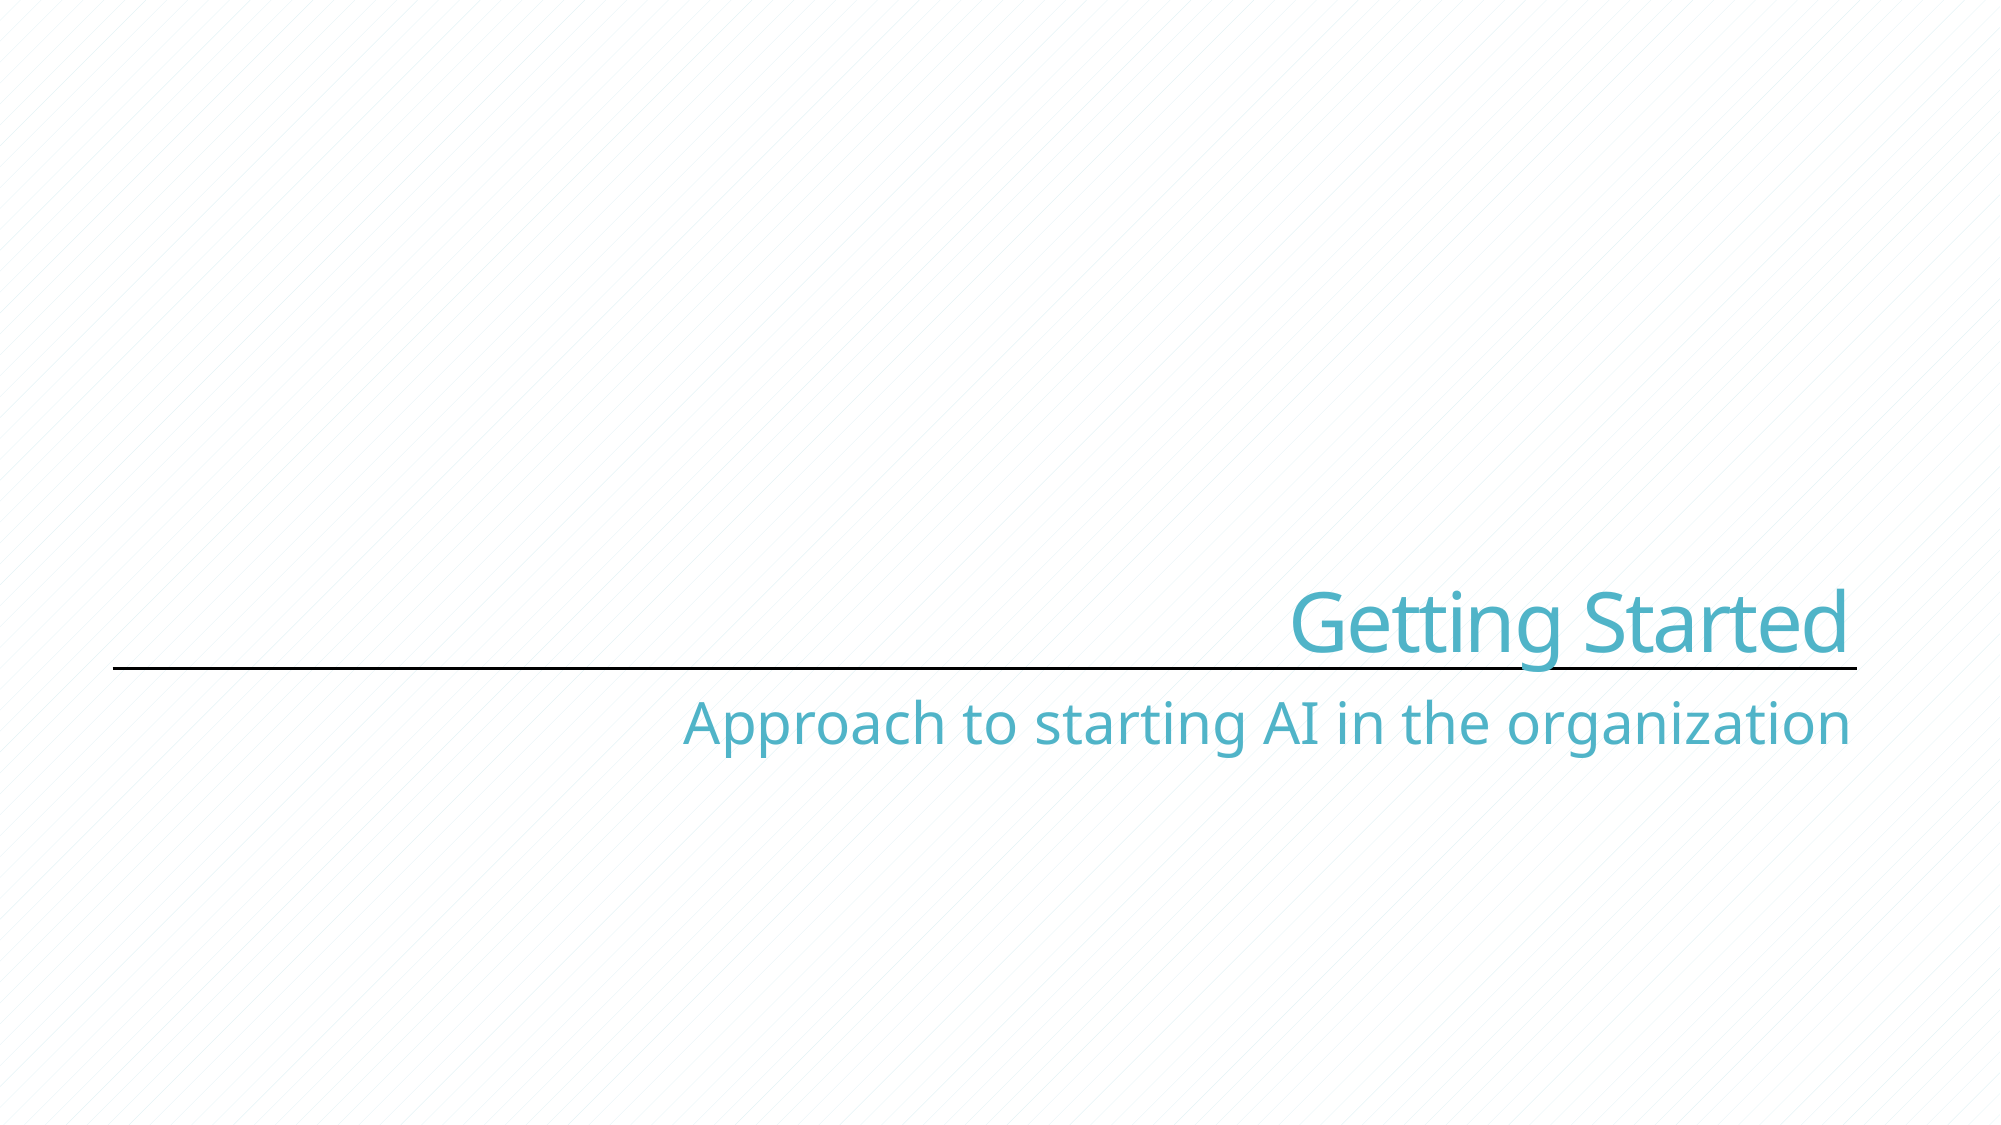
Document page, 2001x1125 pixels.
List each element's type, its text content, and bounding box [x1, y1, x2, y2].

title Getting Started [98, 125, 1868, 677]
list Approach to starting AI in the organization [109, 689, 1868, 960]
